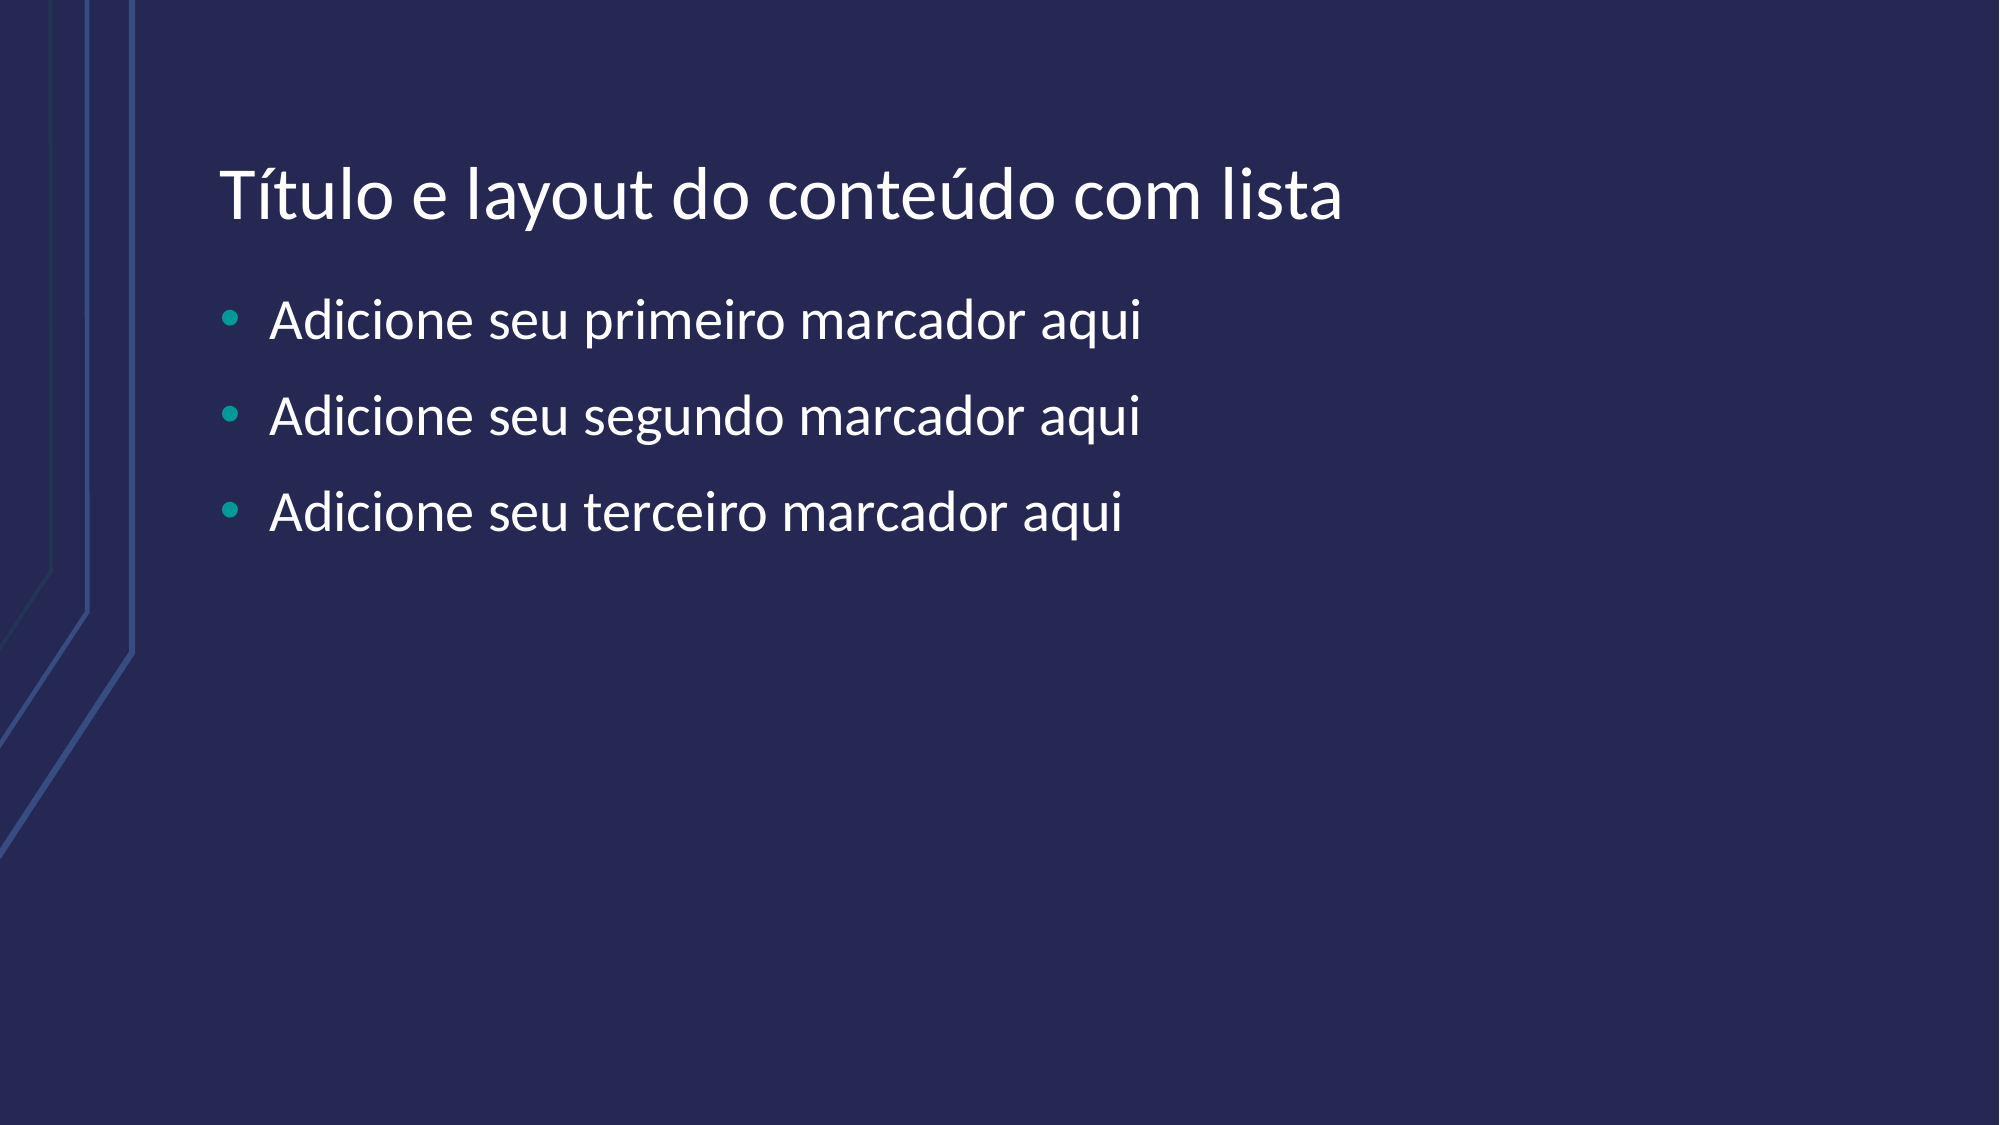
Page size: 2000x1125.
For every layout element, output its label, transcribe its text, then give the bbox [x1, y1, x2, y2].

title Título e layout do conteúdo com lista [199, 45, 1900, 246]
list Adicione seu primeiro marcador aqui Adicione seu segundo marcador aqui Adicione seu terceiro marcador aqui [199, 279, 1900, 1012]
